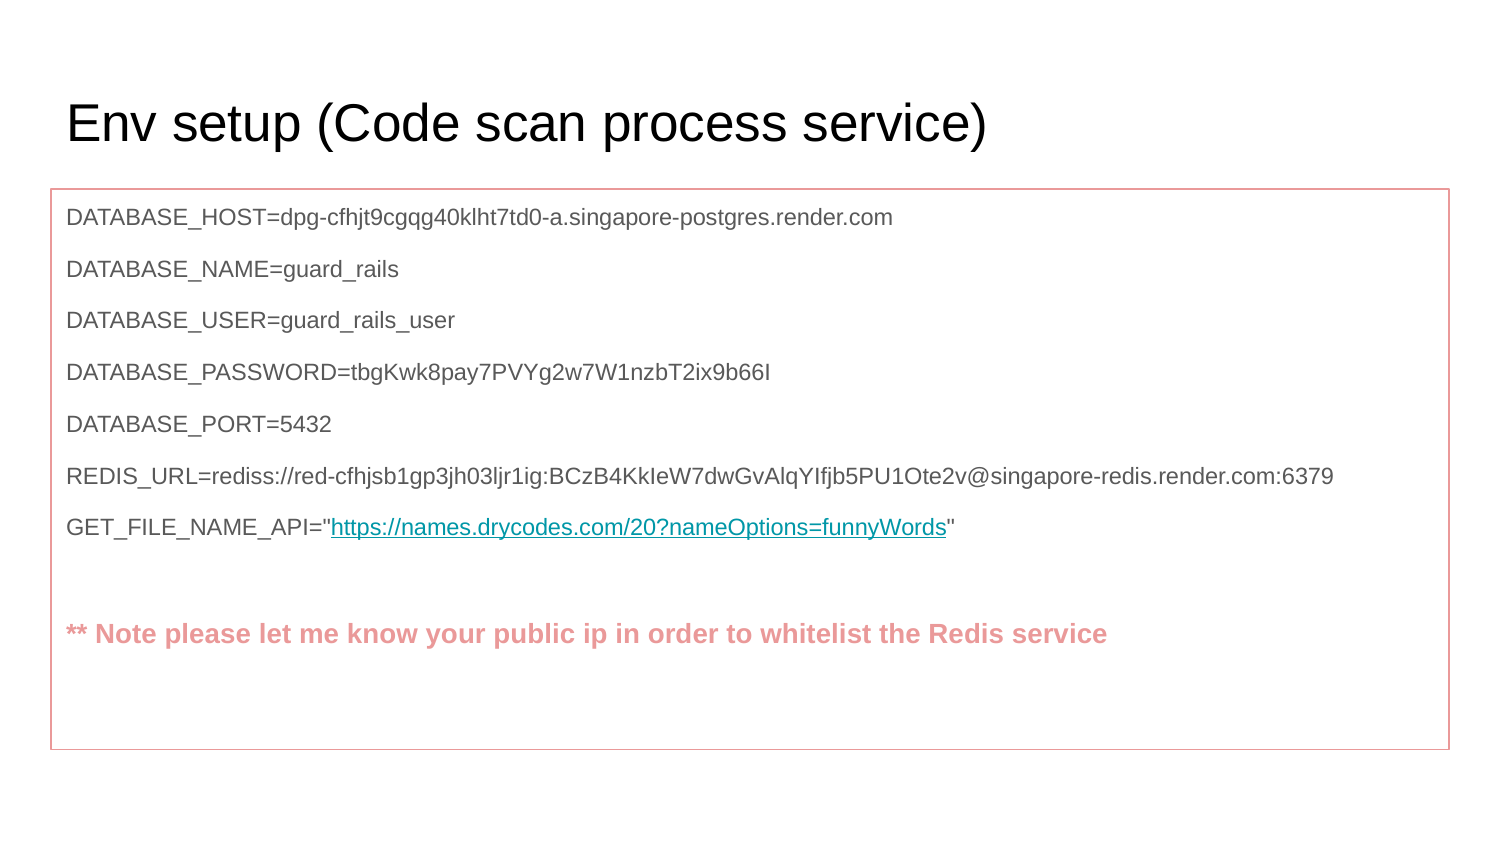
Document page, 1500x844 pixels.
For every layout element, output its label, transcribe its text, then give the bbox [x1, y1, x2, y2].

list DATABASE_HOST=dpg-cfhjt9cgqg40klht7td0-a.singapore-postgres.render.com DATABASE_NAME=guard_rails DATABASE_USER=guard_rails_user DATABASE_PASSWORD=tbgKwk8pay7PVYg2w7W1nzbT2ix9b66I DATABASE_PORT=5432 REDIS_URL=rediss://red-cfhjsb1gp3jh03ljr1ig:BCzB4KkIeW7dwGvAlqYIfjb5PU1Ote2v@singapore-redis.render.com:6379 GET_FILE_NAME_API="https://names.drycodes.com/20?nameOptions=funnyWords" ** Note please let me know your public ip in order to whitelist the Redis service [51, 189, 1449, 750]
title Env setup (Code scan process service) [51, 72, 1449, 167]
